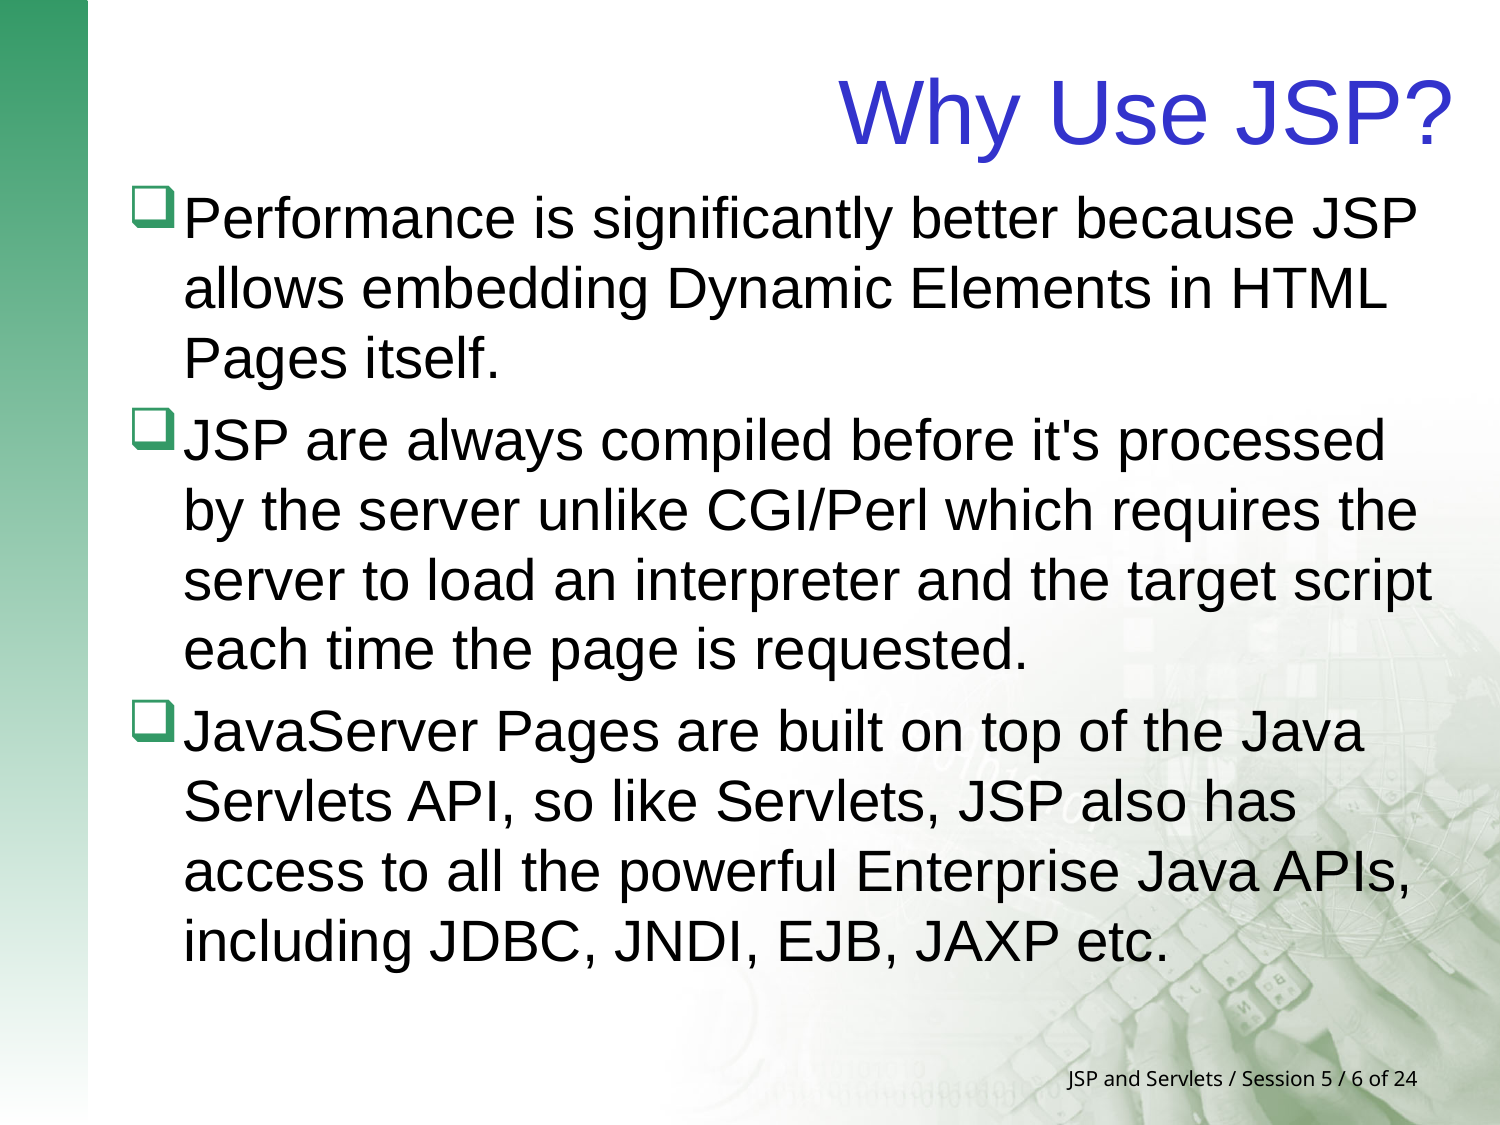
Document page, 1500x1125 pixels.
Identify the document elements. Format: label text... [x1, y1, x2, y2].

picture [549, 365, 1500, 1125]
list Performance is significantly better because JSP allows embedding Dynamic Elements in HTML Pages itself. JSP are always compiled before it's processed by the server unlike CGI/Perl which requires the server to load an interpreter and the target script each time the page is requested. JavaServer Pages are built on top of the Java Servlets API, so like Servlets, JSP also has access to all the powerful Enterprise Java APIs, including JDBC, JNDI, EJB, JAXP etc. [112, 172, 1463, 1035]
title Why Use JSP? [120, 42, 1471, 173]
